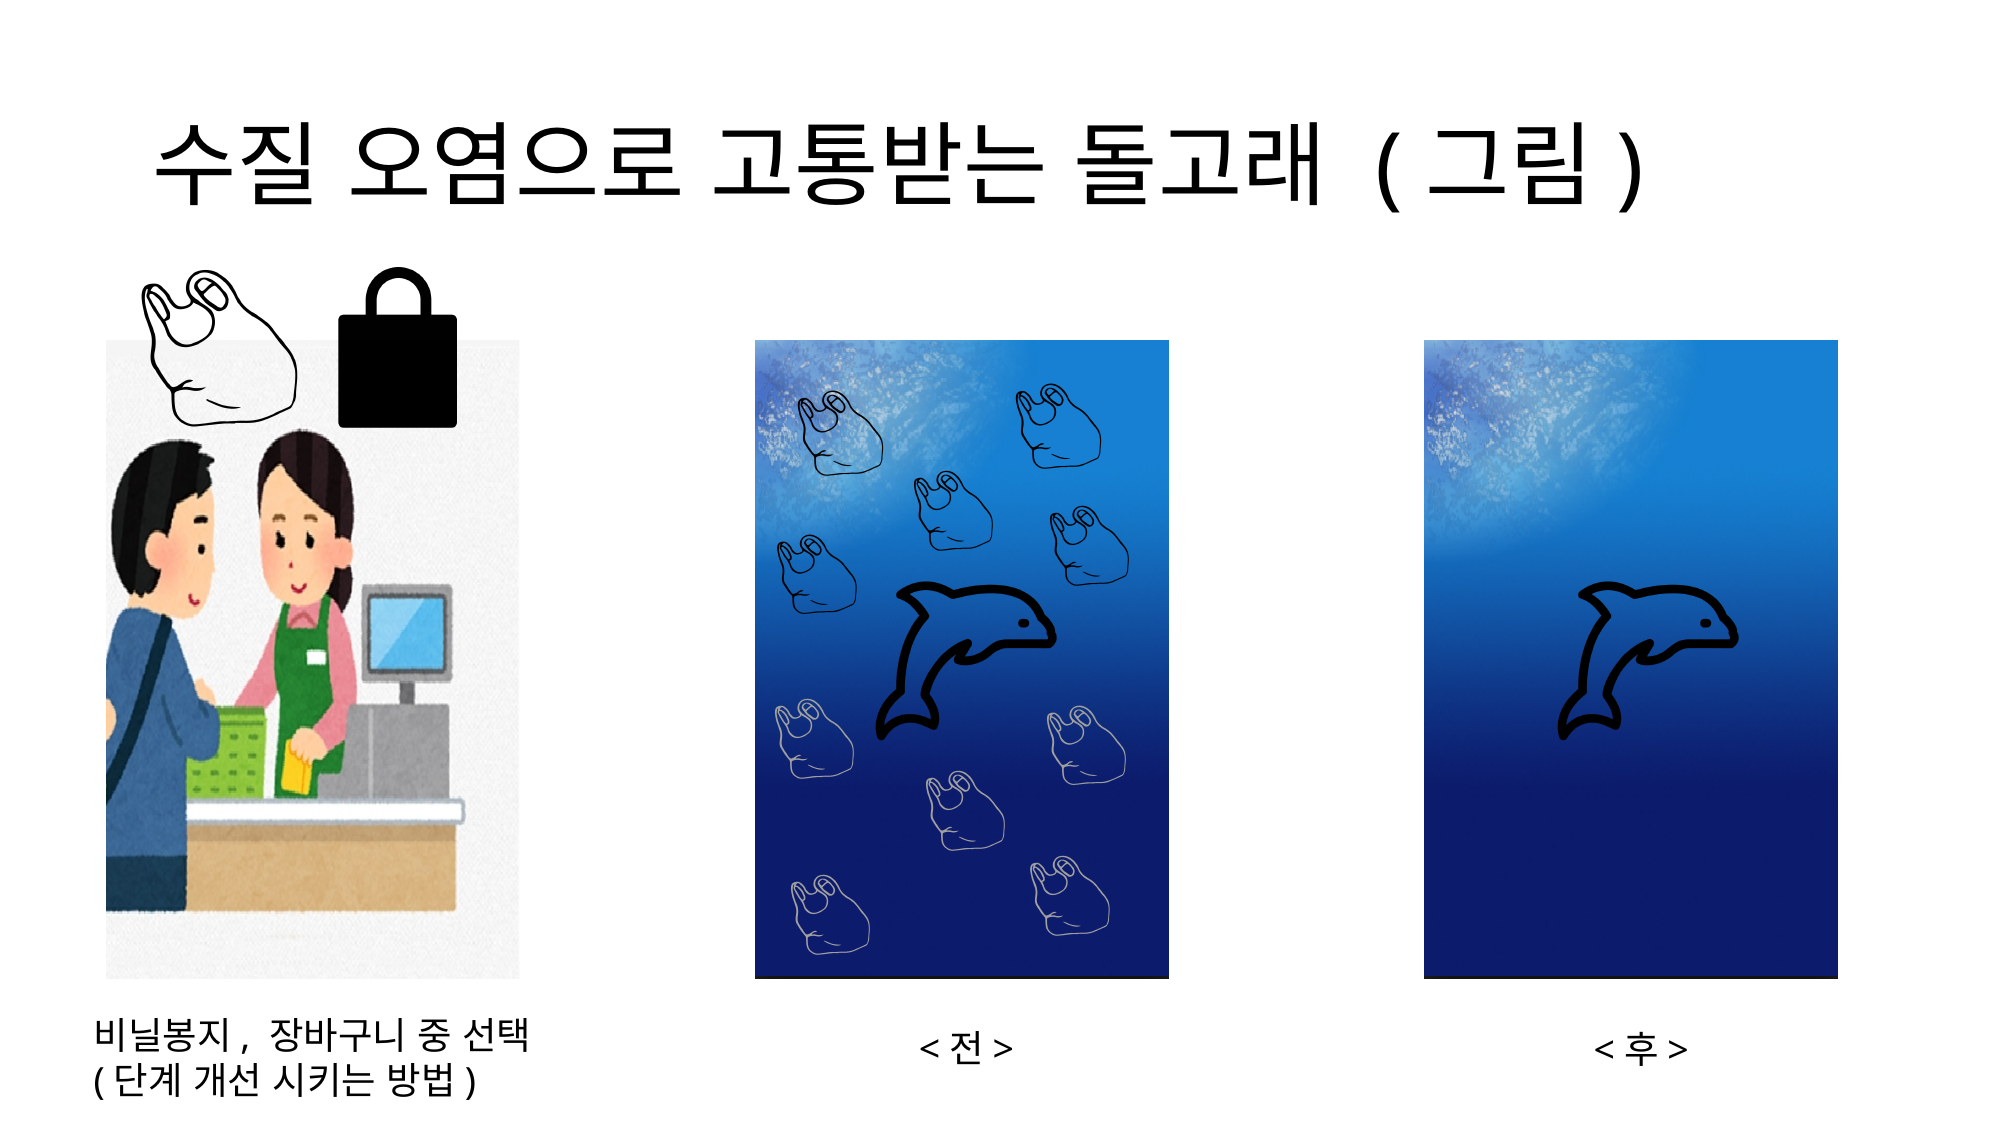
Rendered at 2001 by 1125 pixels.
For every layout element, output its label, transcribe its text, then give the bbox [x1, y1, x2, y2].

picture [752, 340, 1169, 979]
text_box <후> [1578, 1018, 1709, 1079]
picture [97, 245, 520, 1008]
text_box <전> [904, 1017, 1034, 1077]
text_box 비닐봉지, 장바구니 중 선택 (단계 개선 시키는 방법) [78, 1004, 547, 1110]
picture [1423, 340, 1838, 979]
title 수질 오염으로 고통받는 돌고래 (그림) [137, 59, 1863, 278]
